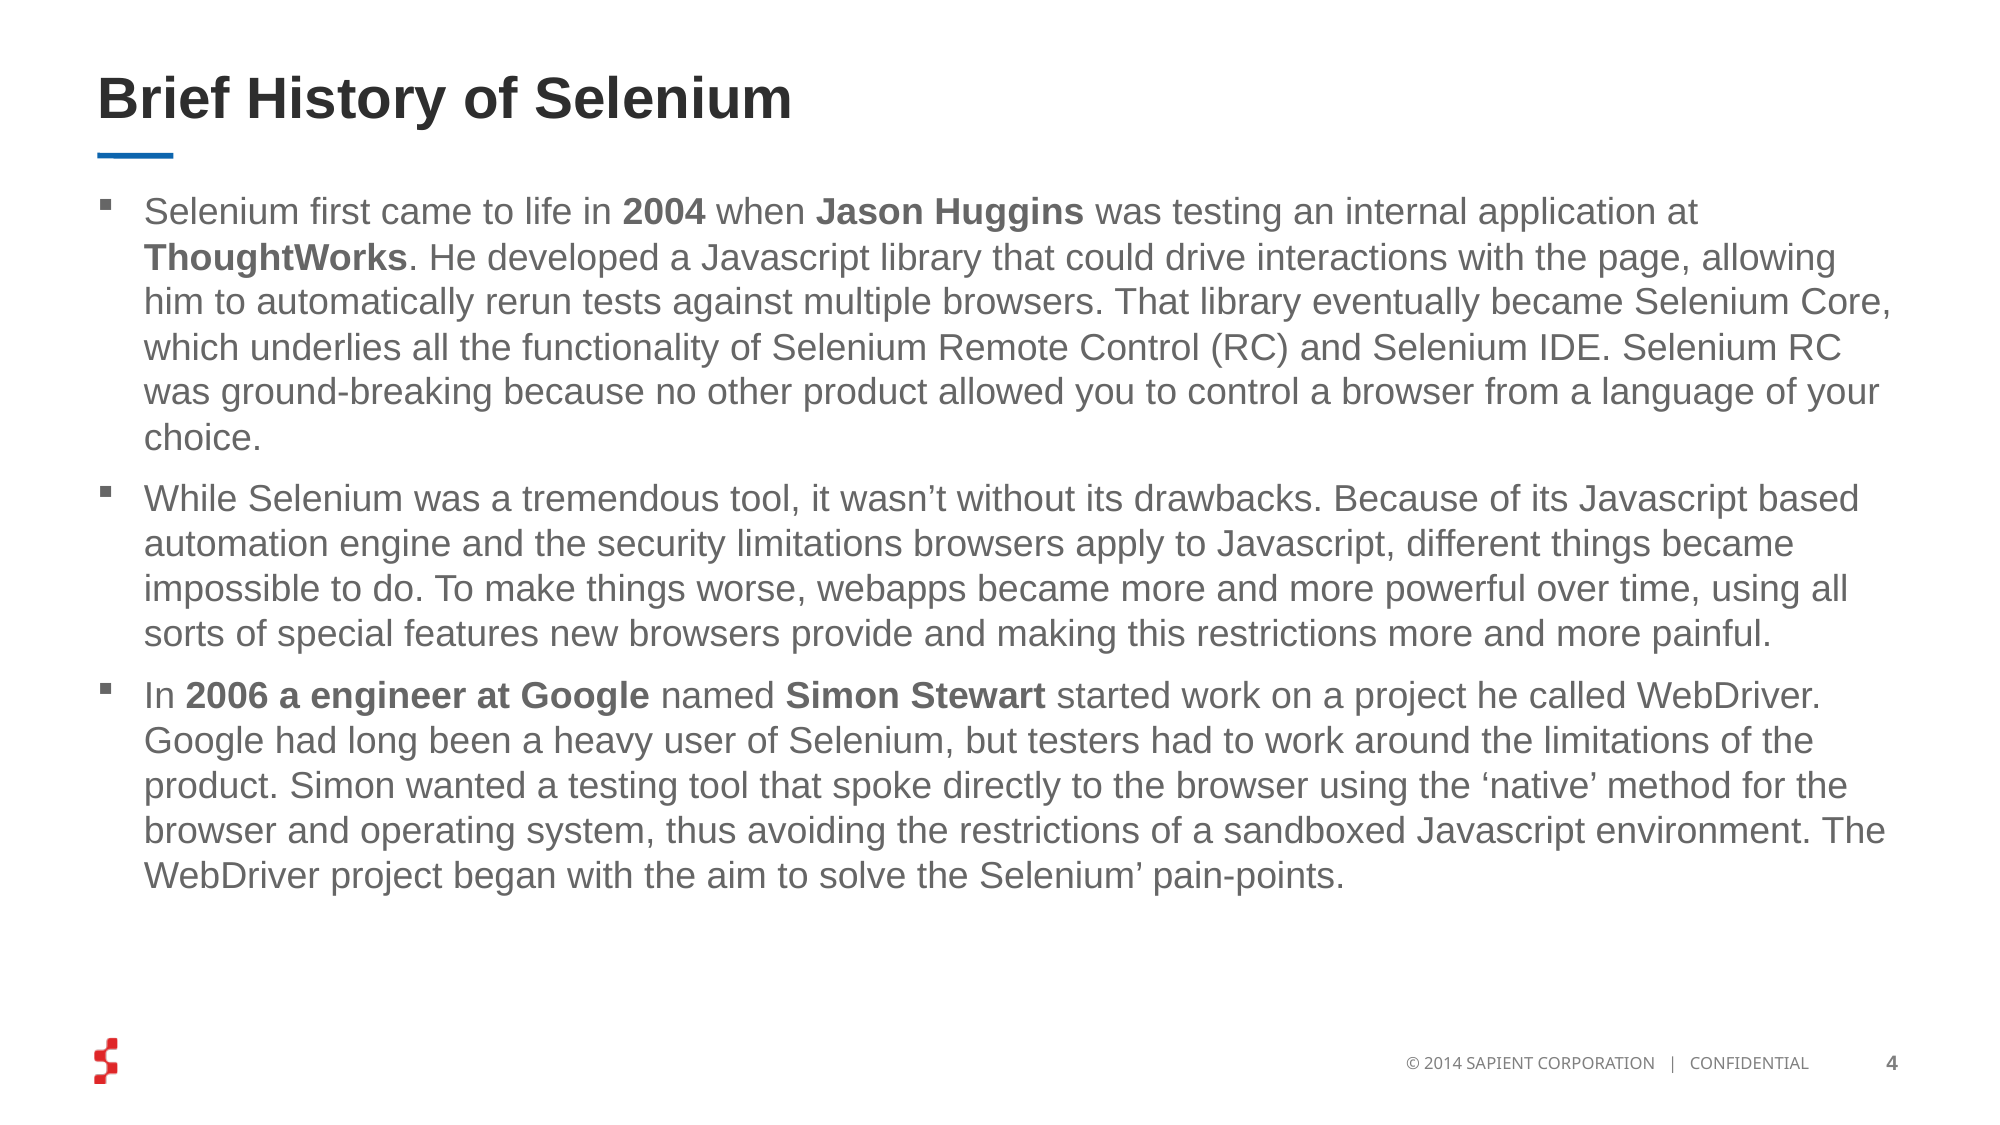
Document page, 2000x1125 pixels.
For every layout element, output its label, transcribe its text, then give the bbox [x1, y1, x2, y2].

list Selenium first came to life in 2004 when Jason Huggins was testing an internal application at ThoughtWorks. He developed a Javascript library that could drive interactions with the page, allowing him to automatically rerun tests against multiple browsers. That library eventually became Selenium Core, which underlies all the functionality of Selenium Remote Control (RC) and Selenium IDE. Selenium RC was ground-breaking because no other product allowed you to control a browser from a language of your choice. While Selenium was a tremendous tool, it wasn’t without its drawbacks. Because of its Javascript based automation engine and the security limitations browsers apply to Javascript, different things became impossible to do. To make things worse, webapps became more and more powerful over time, using all sorts of special features new browsers provide and making this restrictions more and more painful. In 2006 a engineer at Google named Simon Stewart started work on a project he called WebDriver. Google had long been a heavy user of Selenium, but testers had to work around the limitations of the product. Simon wanted a testing tool that spoke directly to the browser using the ‘native’ method for the browser and operating system, thus avoiding the restrictions of a sandboxed Javascript environment. The WebDriver project began with the aim to solve the Selenium’ pain-points. [97, 187, 1897, 1009]
title Brief History of Selenium [97, 44, 1897, 138]
